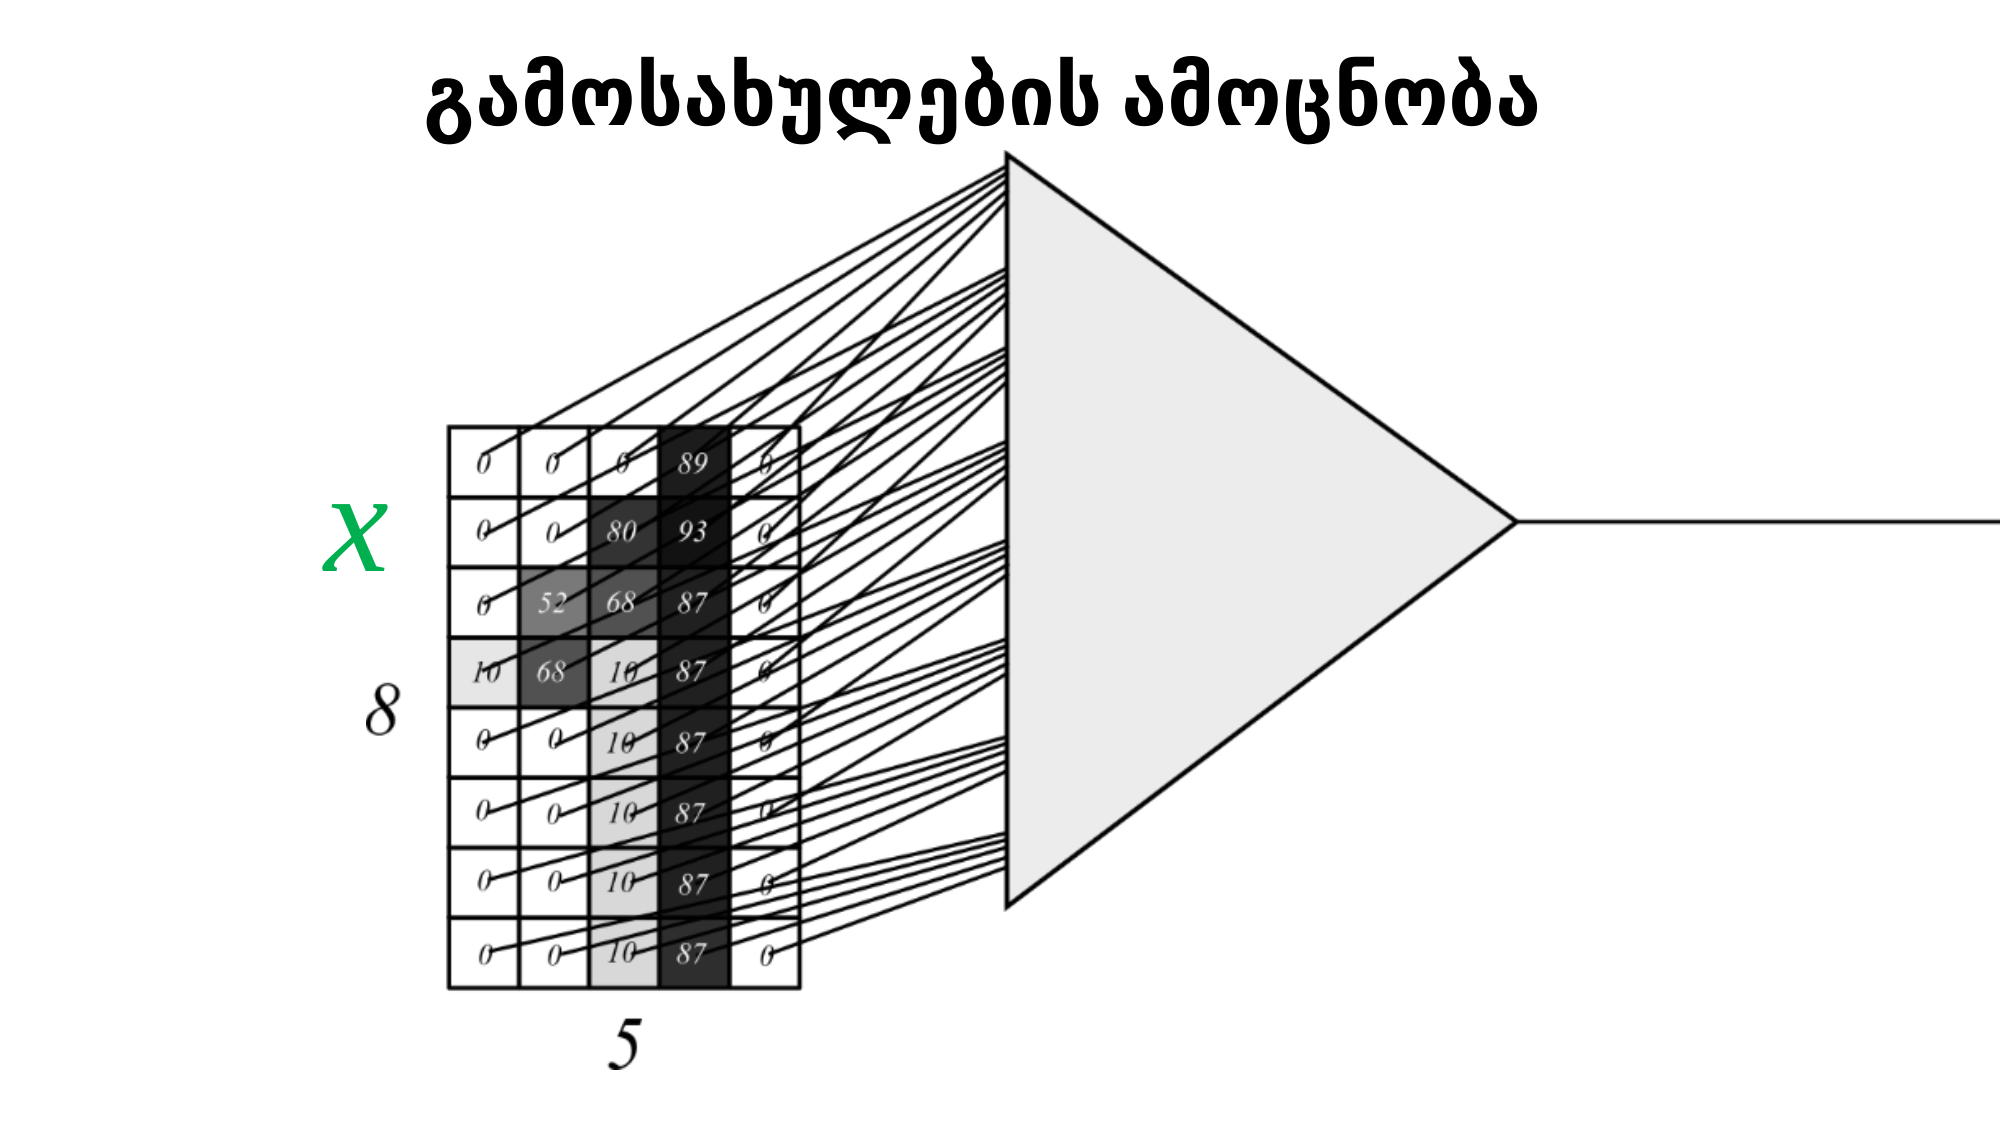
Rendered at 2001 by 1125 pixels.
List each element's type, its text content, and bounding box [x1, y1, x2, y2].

text_box x [309, 417, 366, 608]
text_box გამოსახულების ამოცნობა [102, 34, 1864, 149]
picture [366, 150, 2000, 1070]
